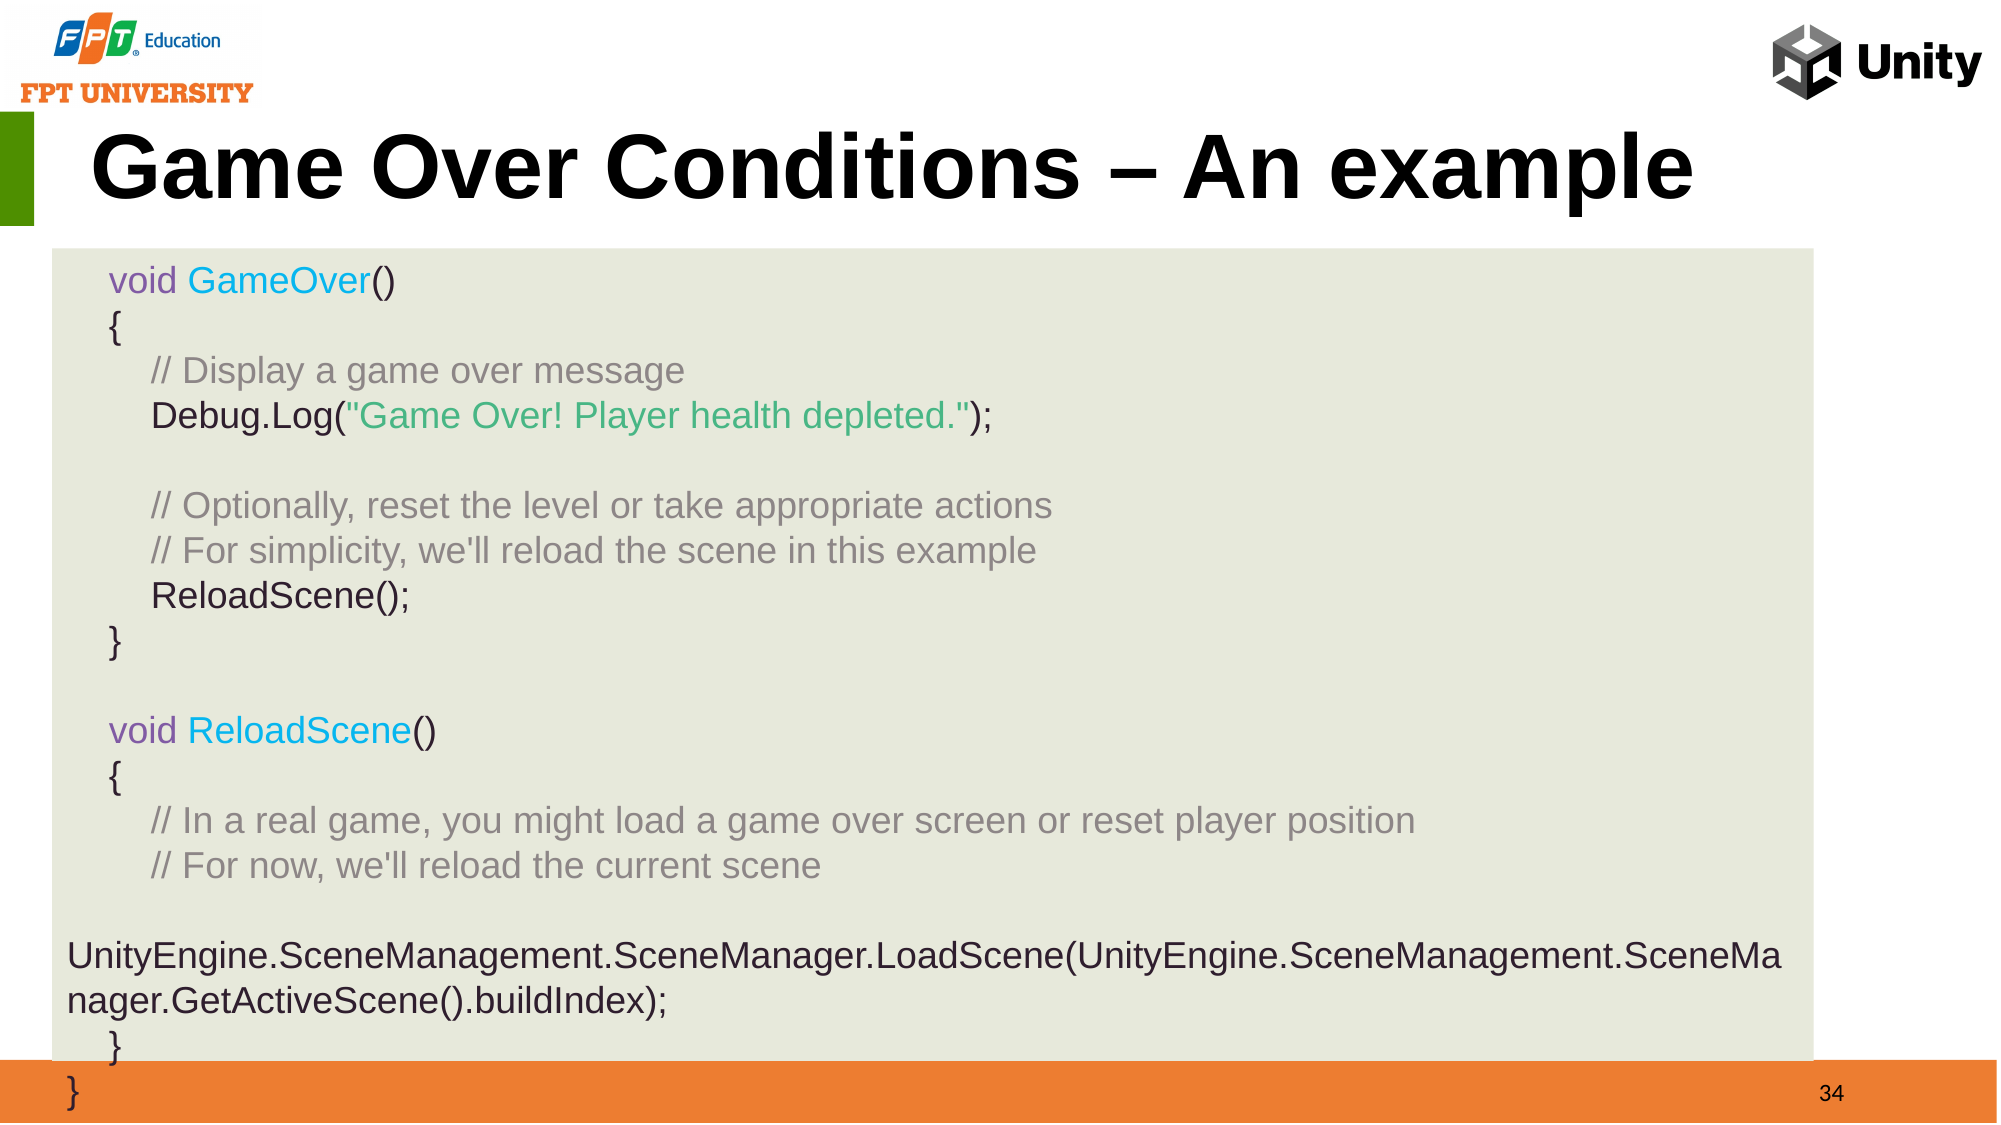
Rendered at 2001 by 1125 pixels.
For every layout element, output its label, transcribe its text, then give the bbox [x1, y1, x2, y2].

text_box void GameOver() { // Display a game over message Debug.Log("Game Over! Player health depleted."); // Optionally, reset the level or take appropriate actions // For simplicity, we'll reload the scene in this example ReloadScene(); } void ReloadScene() { // In a real game, you might load a game over screen or reset player position // For now, we'll reload the current scene UnityEngine.SceneManagement.SceneManager.LoadScene(UnityEngine.SceneManagement.SceneManager.GetActiveScene().buildIndex); } } [52, 248, 1814, 1061]
text_box Game Over Conditions – An example [37, 111, 1974, 226]
slide_number 34 [1412, 1063, 1860, 1121]
picture [1765, 0, 1991, 125]
picture [4, 4, 262, 108]
